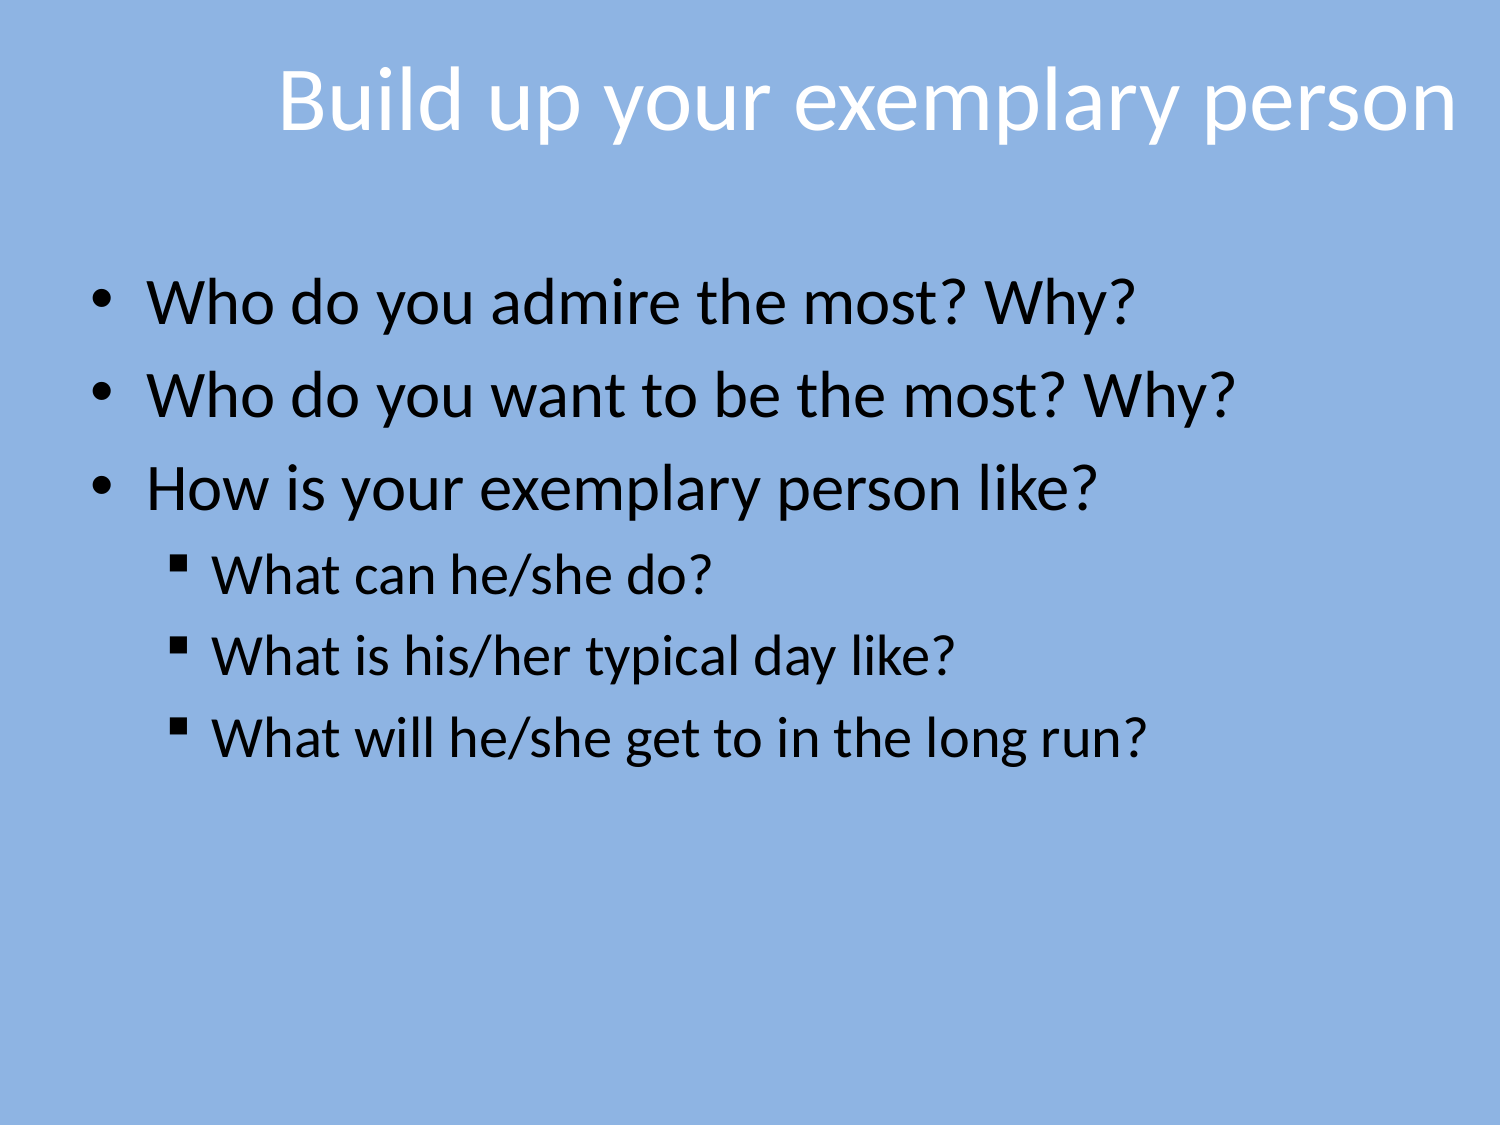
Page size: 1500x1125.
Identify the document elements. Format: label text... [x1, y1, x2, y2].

list Who do you admire the most? Why? Who do you want to be the most? Why? How is your exemplary person like? What can he/she do? What is his/her typical day like? What will he/she get to in the long run? [75, 249, 1425, 1018]
title Build up your exemplary person [24, 12, 1475, 175]
